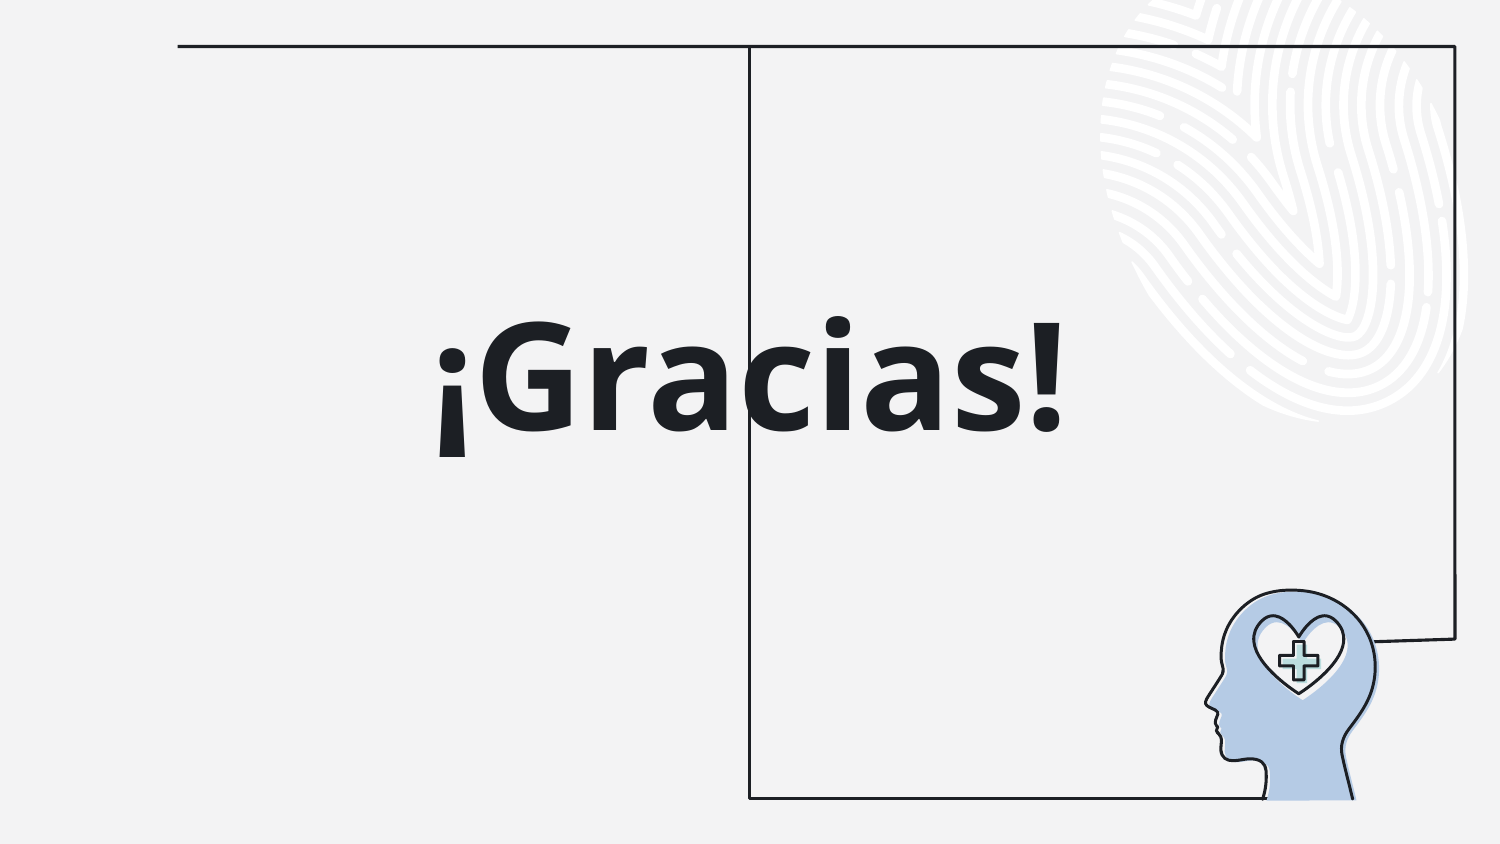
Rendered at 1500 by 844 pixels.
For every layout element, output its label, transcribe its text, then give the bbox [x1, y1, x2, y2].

title ¡Gracias! [334, 246, 1166, 495]
